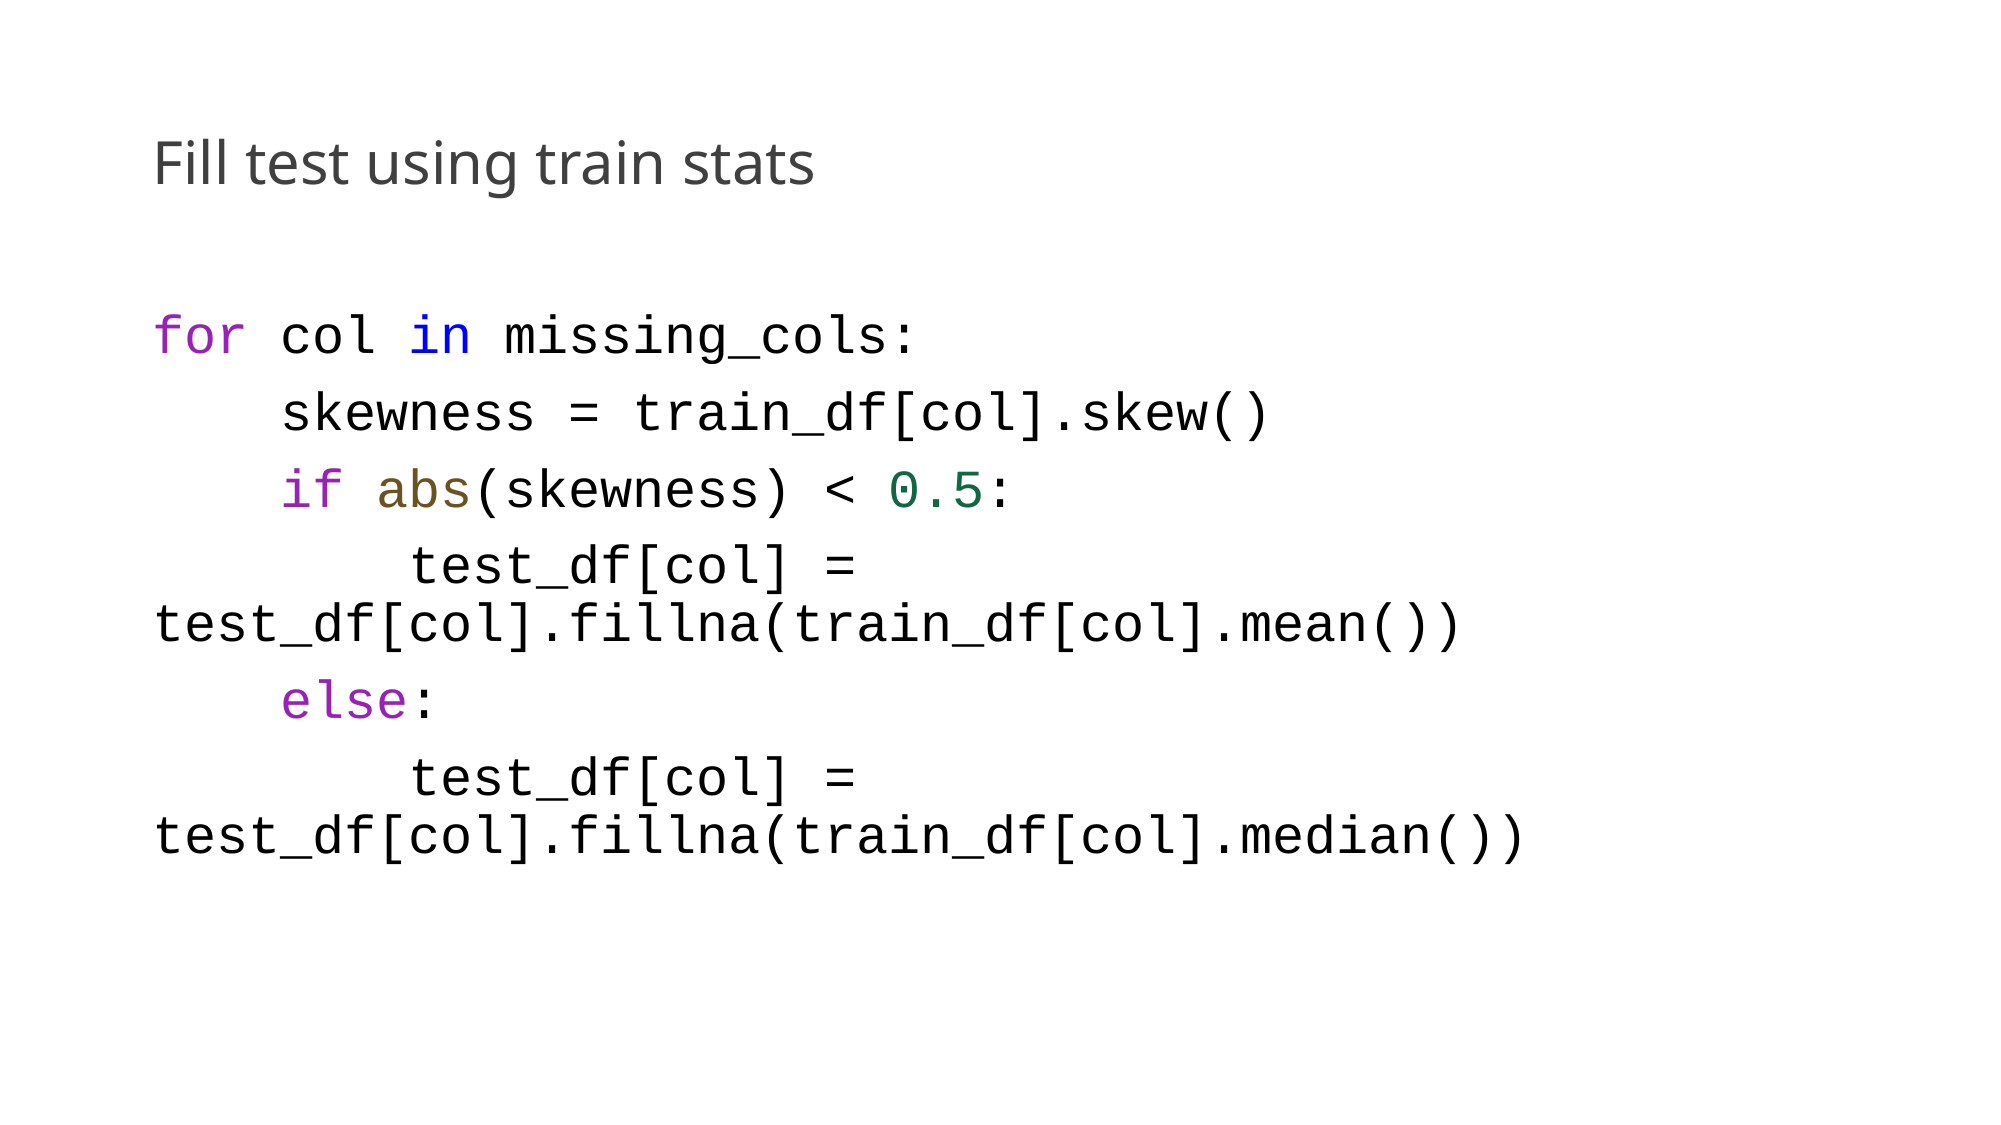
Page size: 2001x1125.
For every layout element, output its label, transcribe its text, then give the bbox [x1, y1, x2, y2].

title Fill test using train stats [137, 59, 1863, 278]
list for col in missing_cols: skewness = train_df[col].skew() if abs(skewness) < 0.5: test_df[col] = test_df[col].fillna(train_df[col].mean()) else: test_df[col] = test_df[col].fillna(train_df[col].median()) [137, 299, 1863, 1014]
